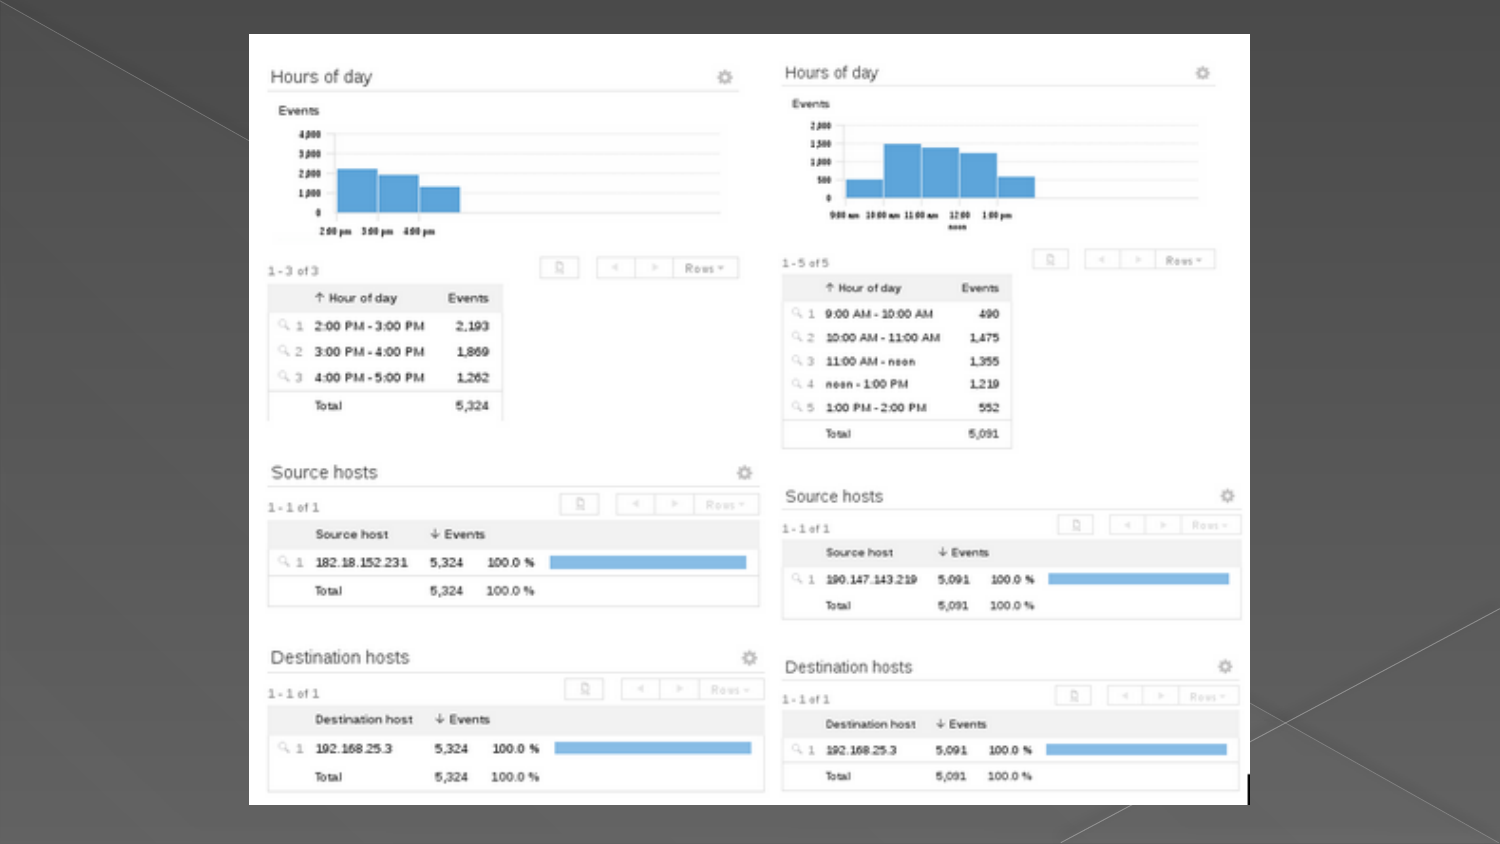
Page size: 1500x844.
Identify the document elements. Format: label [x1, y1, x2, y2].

picture [249, 34, 1251, 805]
